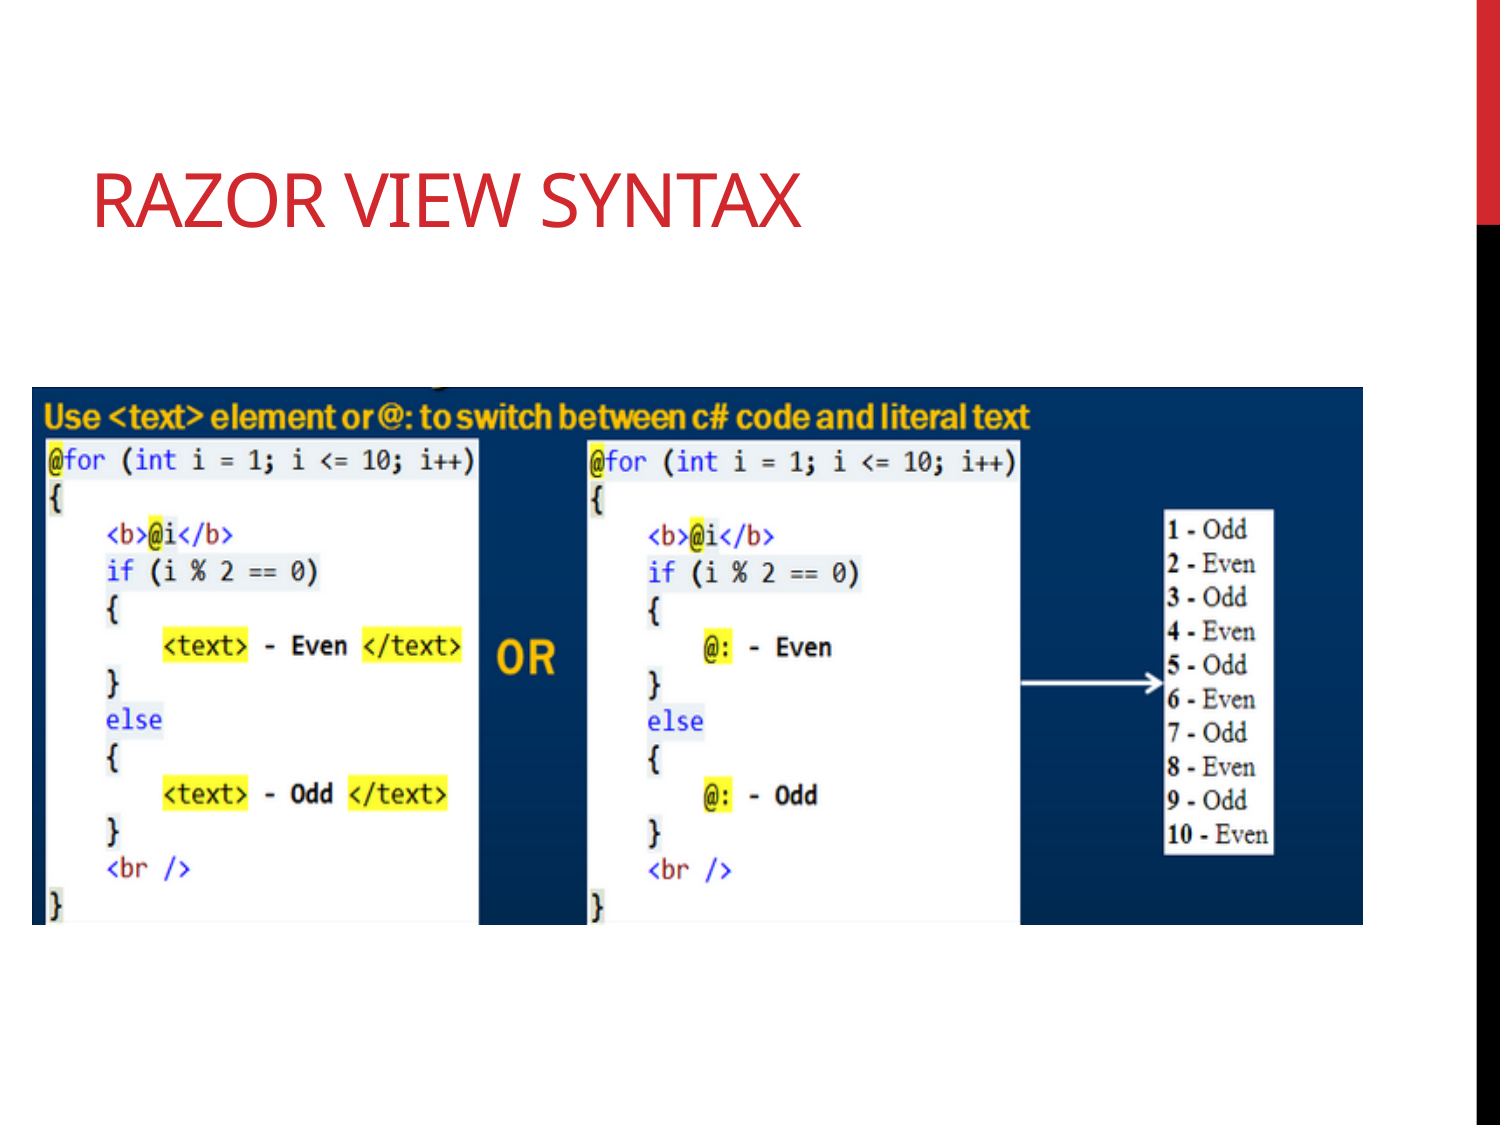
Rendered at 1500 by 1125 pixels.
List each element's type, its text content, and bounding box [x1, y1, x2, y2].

title Razor view syntax [75, 25, 1025, 250]
picture [31, 386, 1364, 926]
